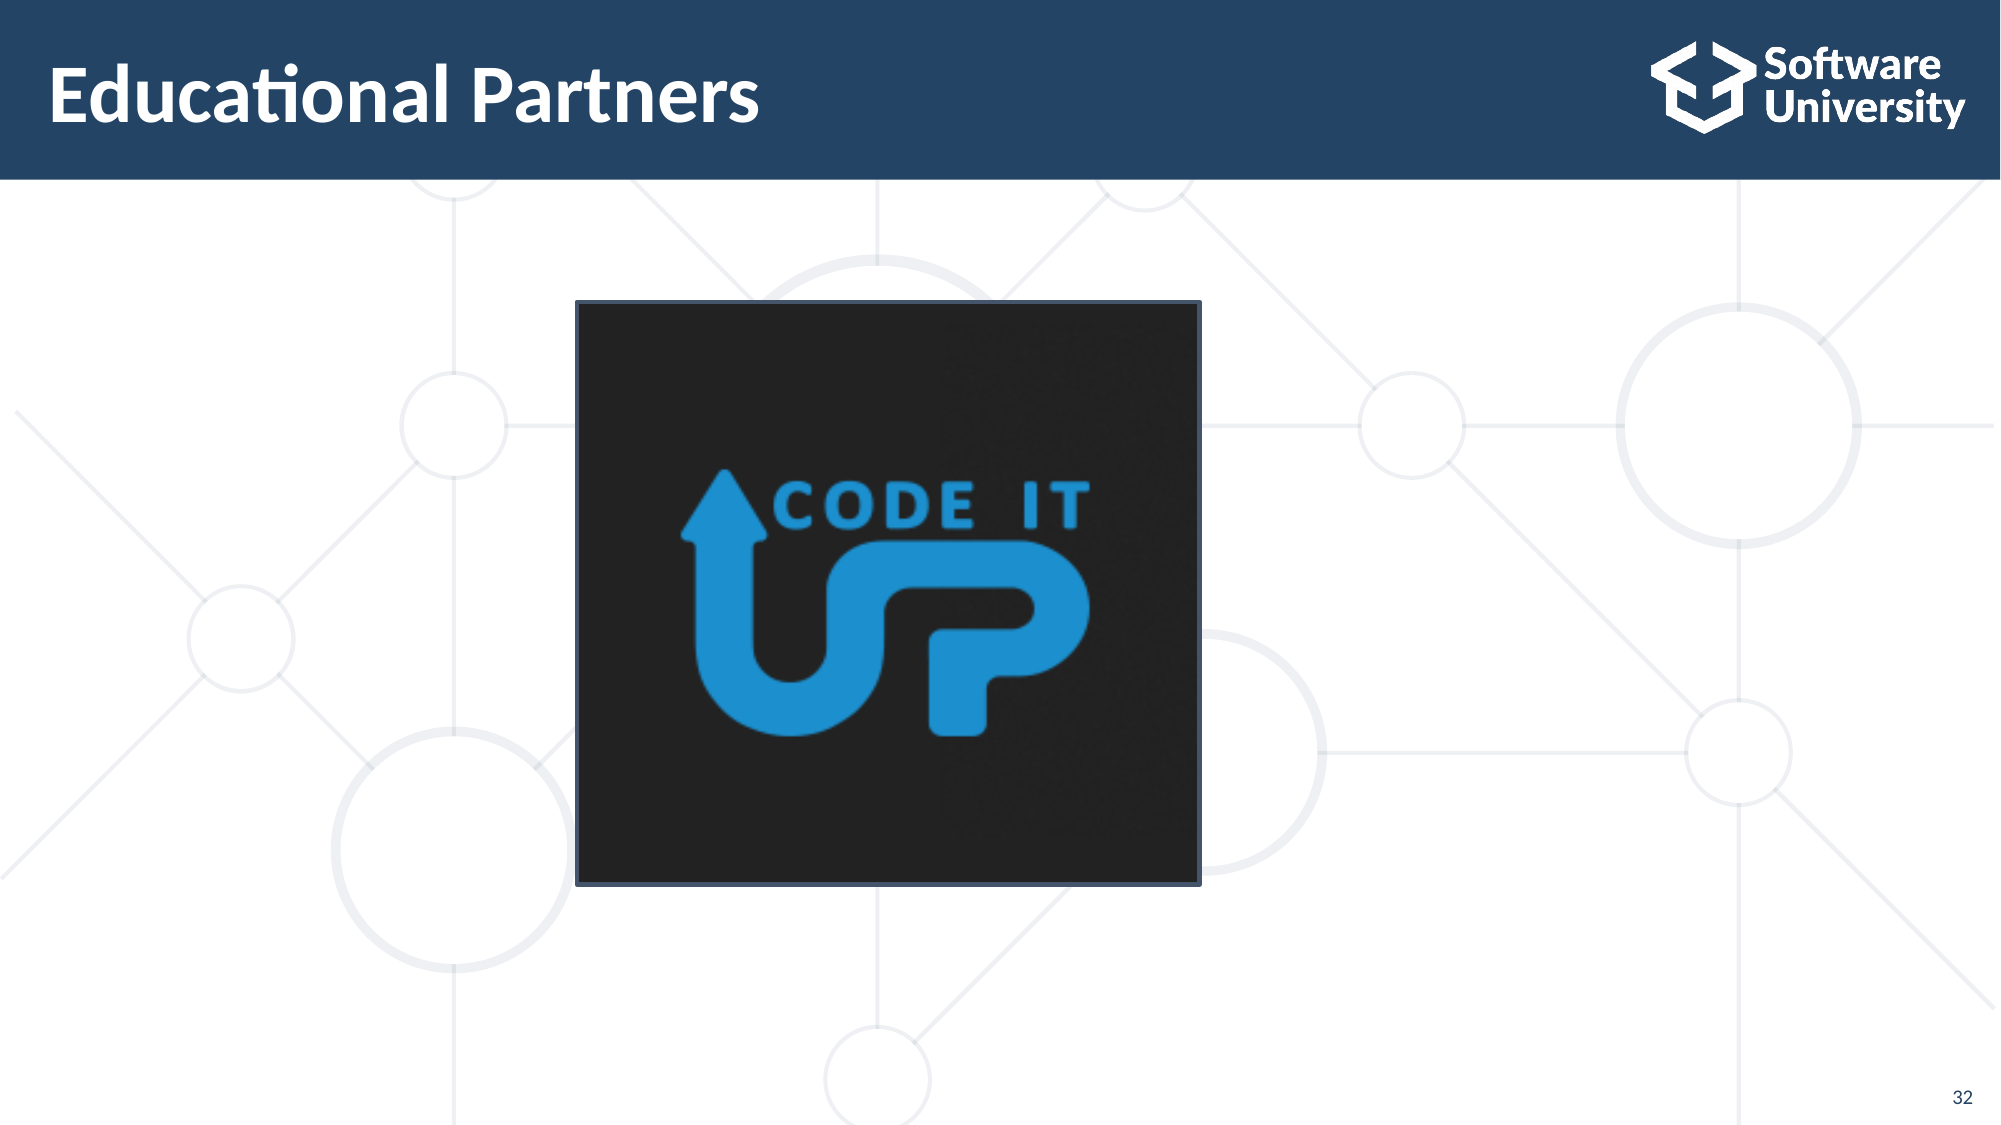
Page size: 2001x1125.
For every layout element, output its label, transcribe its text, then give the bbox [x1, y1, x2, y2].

picture [578, 304, 1198, 883]
picture [1651, 41, 1966, 134]
title Educational Partners [31, 16, 1625, 162]
slide_number 32 [1927, 1067, 1989, 1117]
